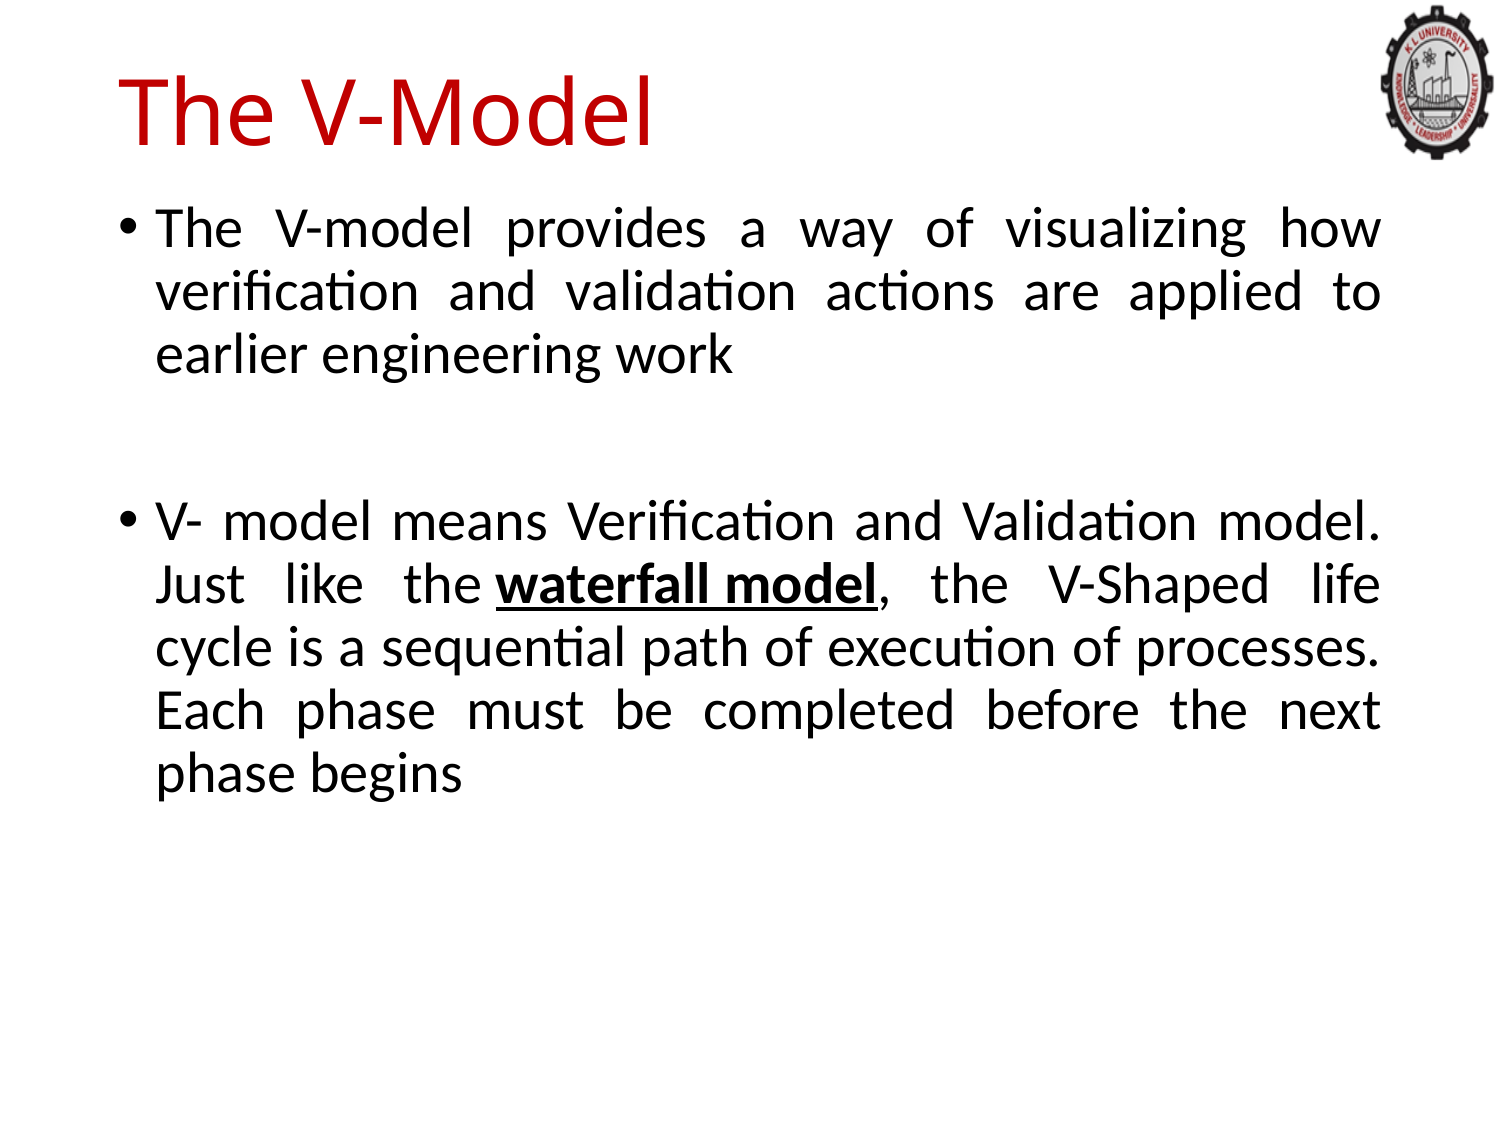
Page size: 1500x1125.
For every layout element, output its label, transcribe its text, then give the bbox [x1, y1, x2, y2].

picture [1370, 0, 1500, 173]
list The V-model provides a way of visualizing how verification and validation actions are applied to earlier engineering work V- model means Verification and Validation model. Just like the waterfall model, the V-Shaped life cycle is a sequential path of execution of processes. Each phase must be completed before the next phase begins [102, 189, 1398, 1014]
title The V-Model [102, 59, 1398, 173]
